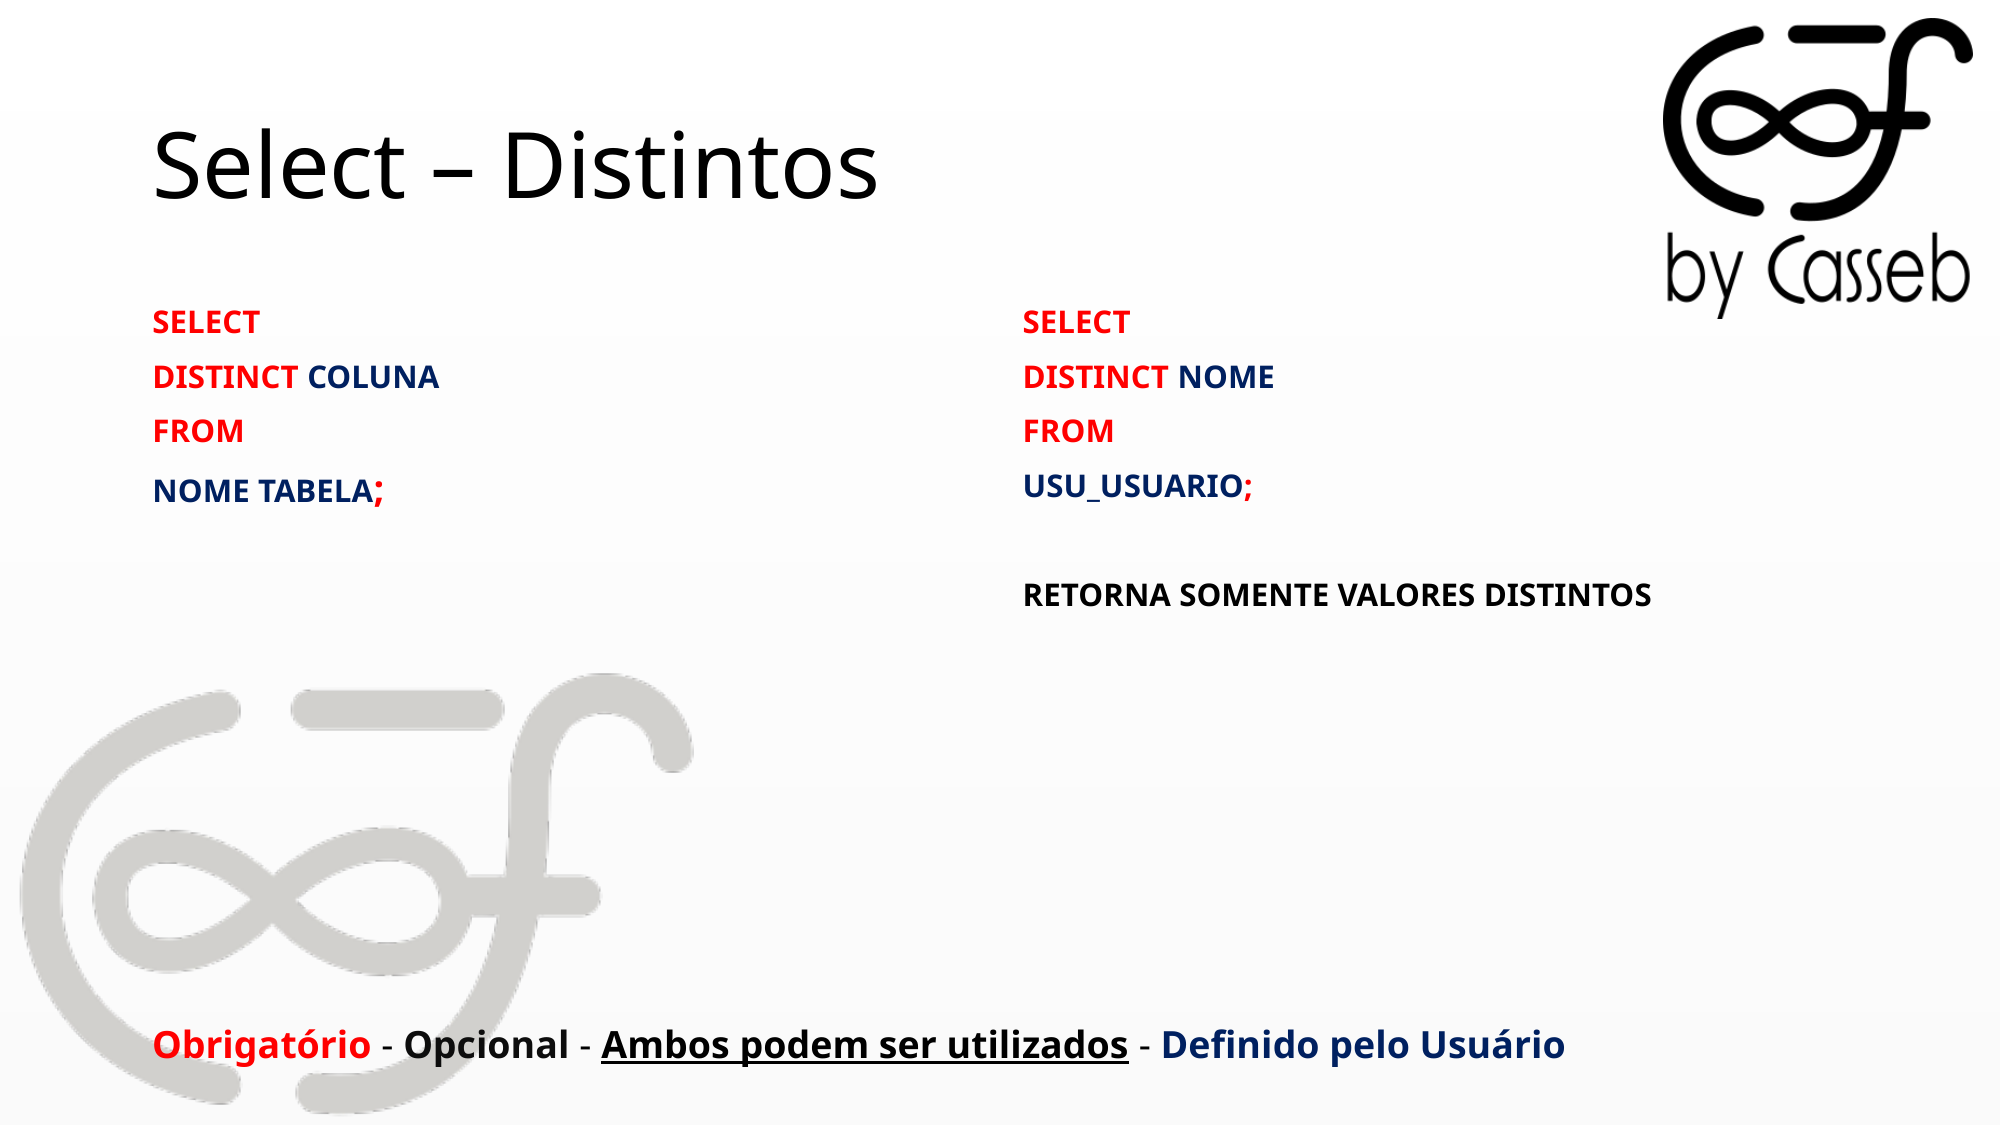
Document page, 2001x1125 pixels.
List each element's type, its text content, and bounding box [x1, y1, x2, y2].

picture [1663, 18, 1973, 319]
title Select – Distintos [137, 59, 1549, 278]
list SELECT DISTINCT COLUNA FROM NOME TABELA; [137, 299, 987, 1013]
list SELECT DISTINCT NOME FROM USU_USUARIO; RETORNA SOMENTE VALORES DISTINTOS [1007, 299, 1863, 1013]
picture [0, 539, 715, 1125]
text_box Obrigatório - Opcional - Ambos podem ser utilizados - Definido pelo Usuário [137, 1013, 1863, 1073]
